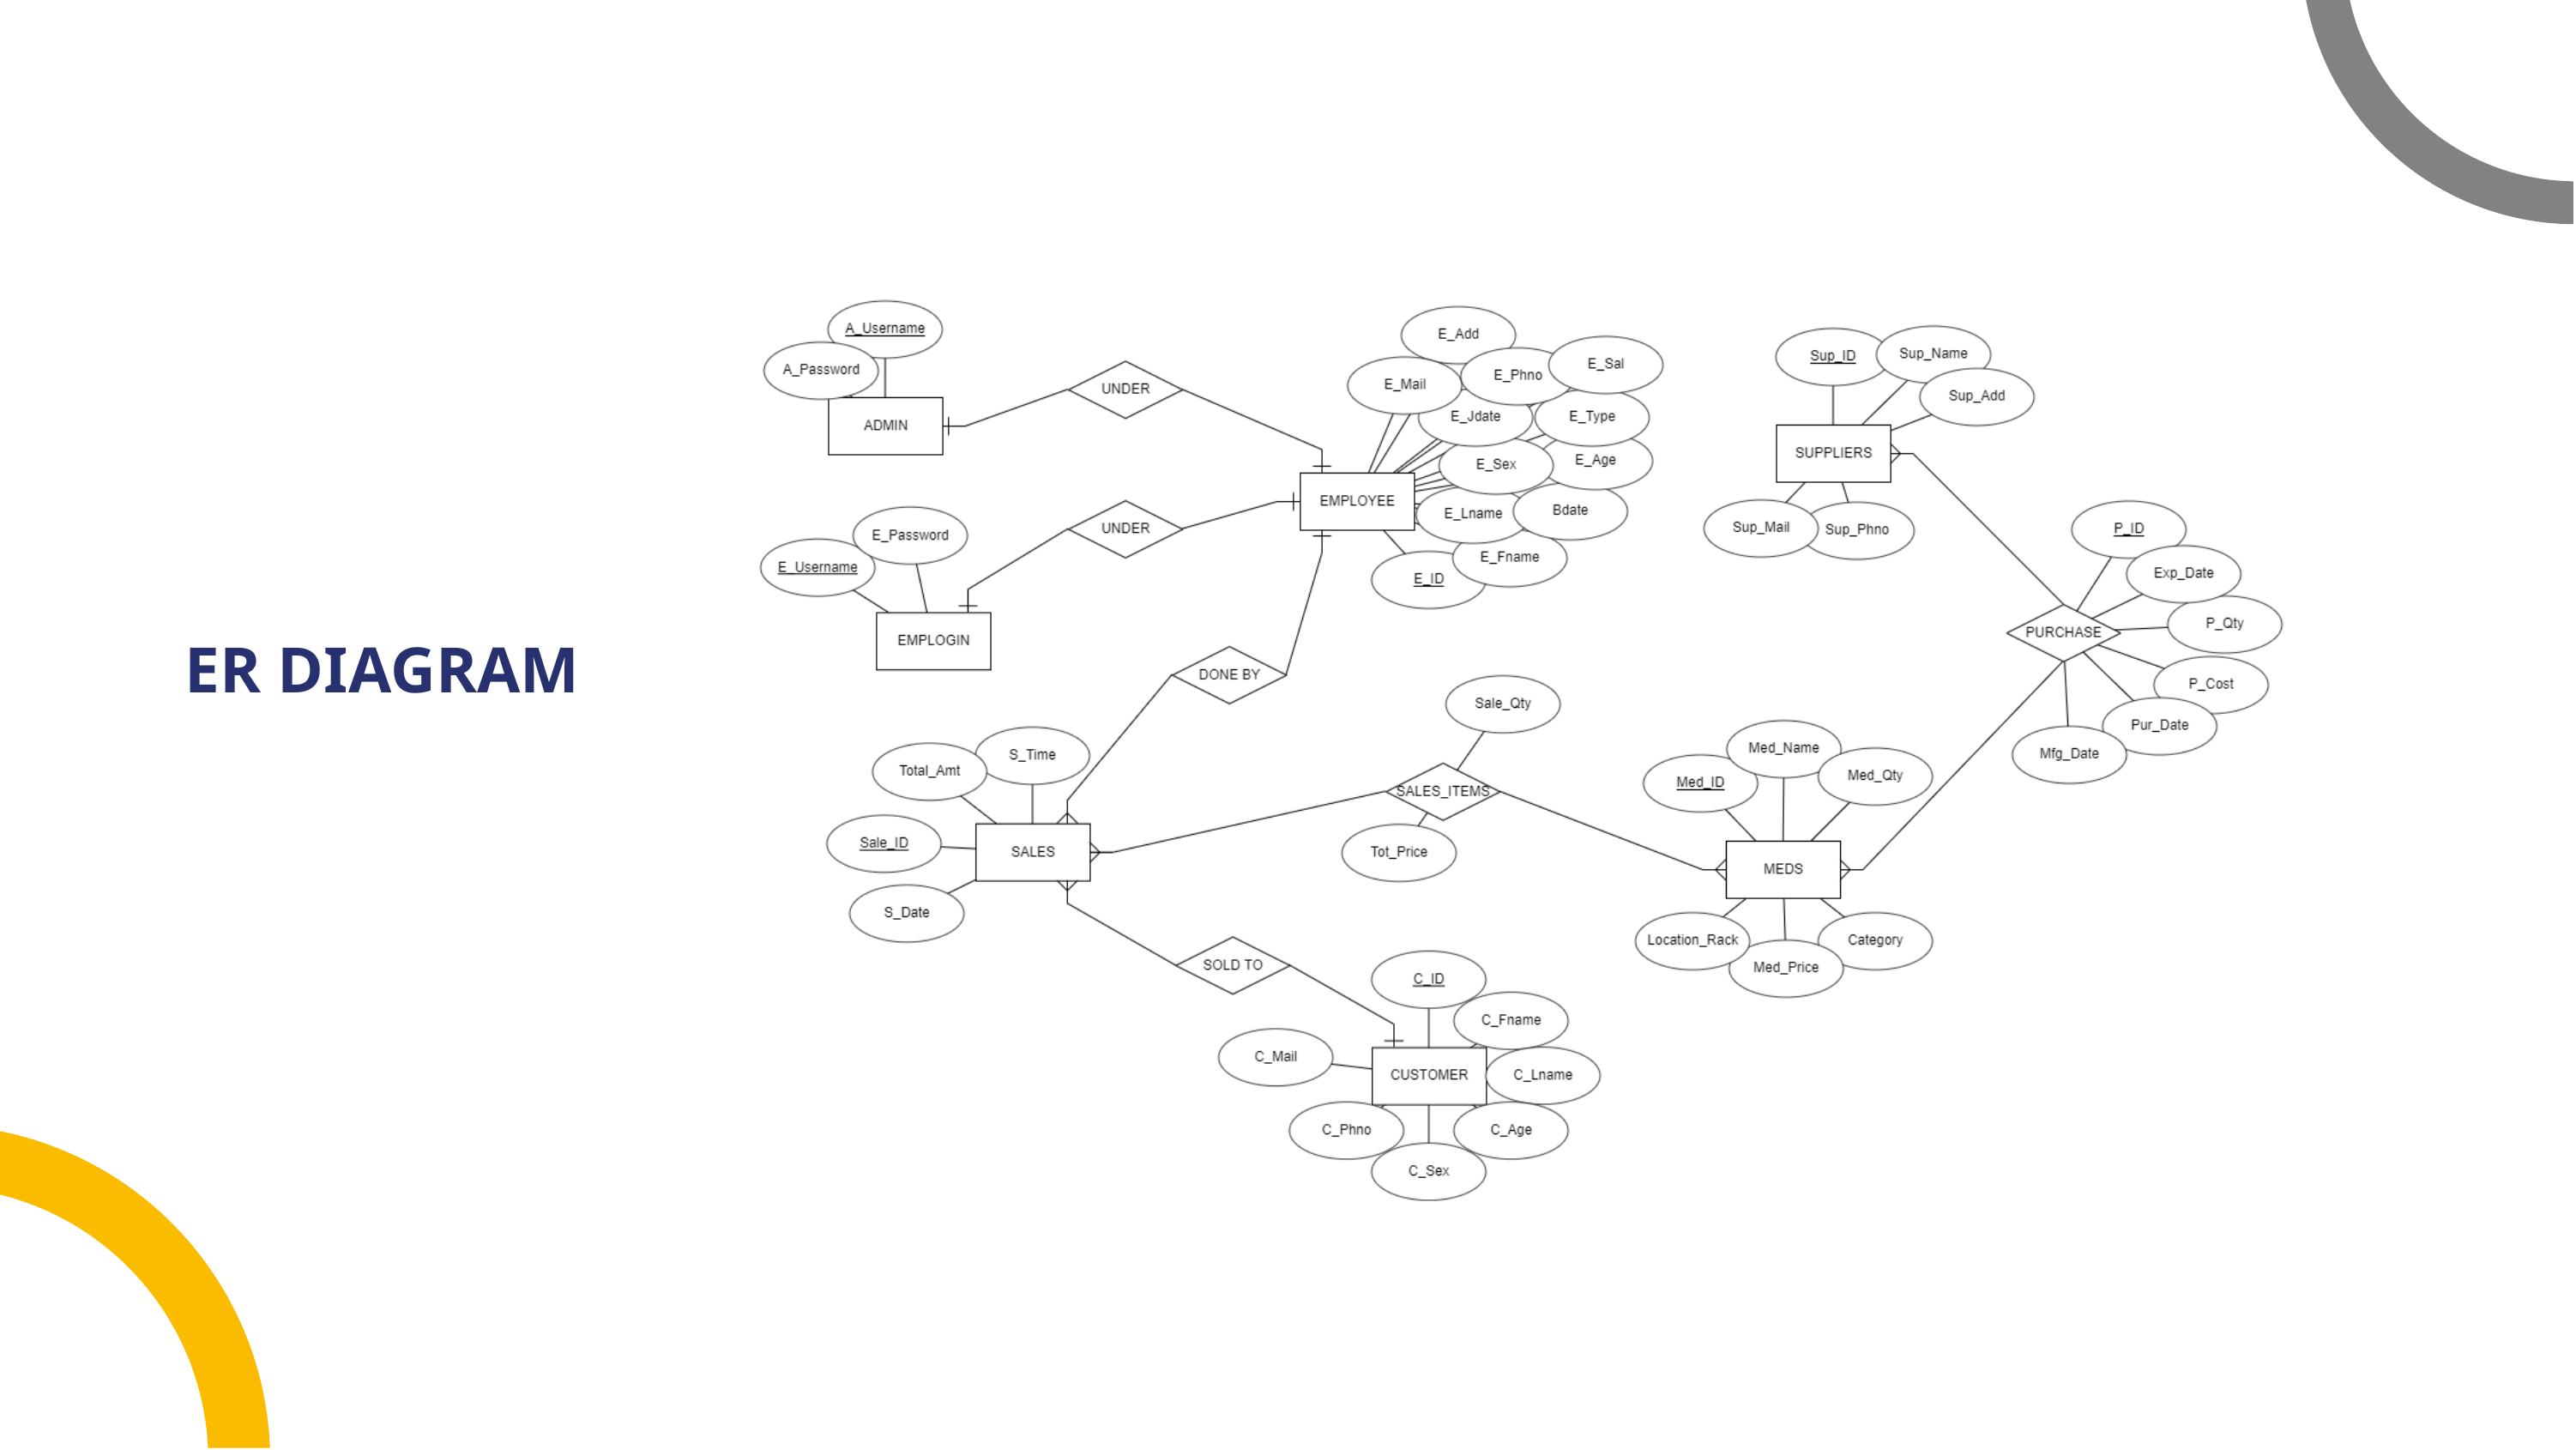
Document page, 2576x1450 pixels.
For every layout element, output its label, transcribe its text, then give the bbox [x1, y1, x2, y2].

title ER DIAGRAM [183, 628, 724, 873]
text_box [0, 1131, 270, 1448]
text_box [2306, 0, 2573, 225]
picture [729, 270, 2312, 1229]
